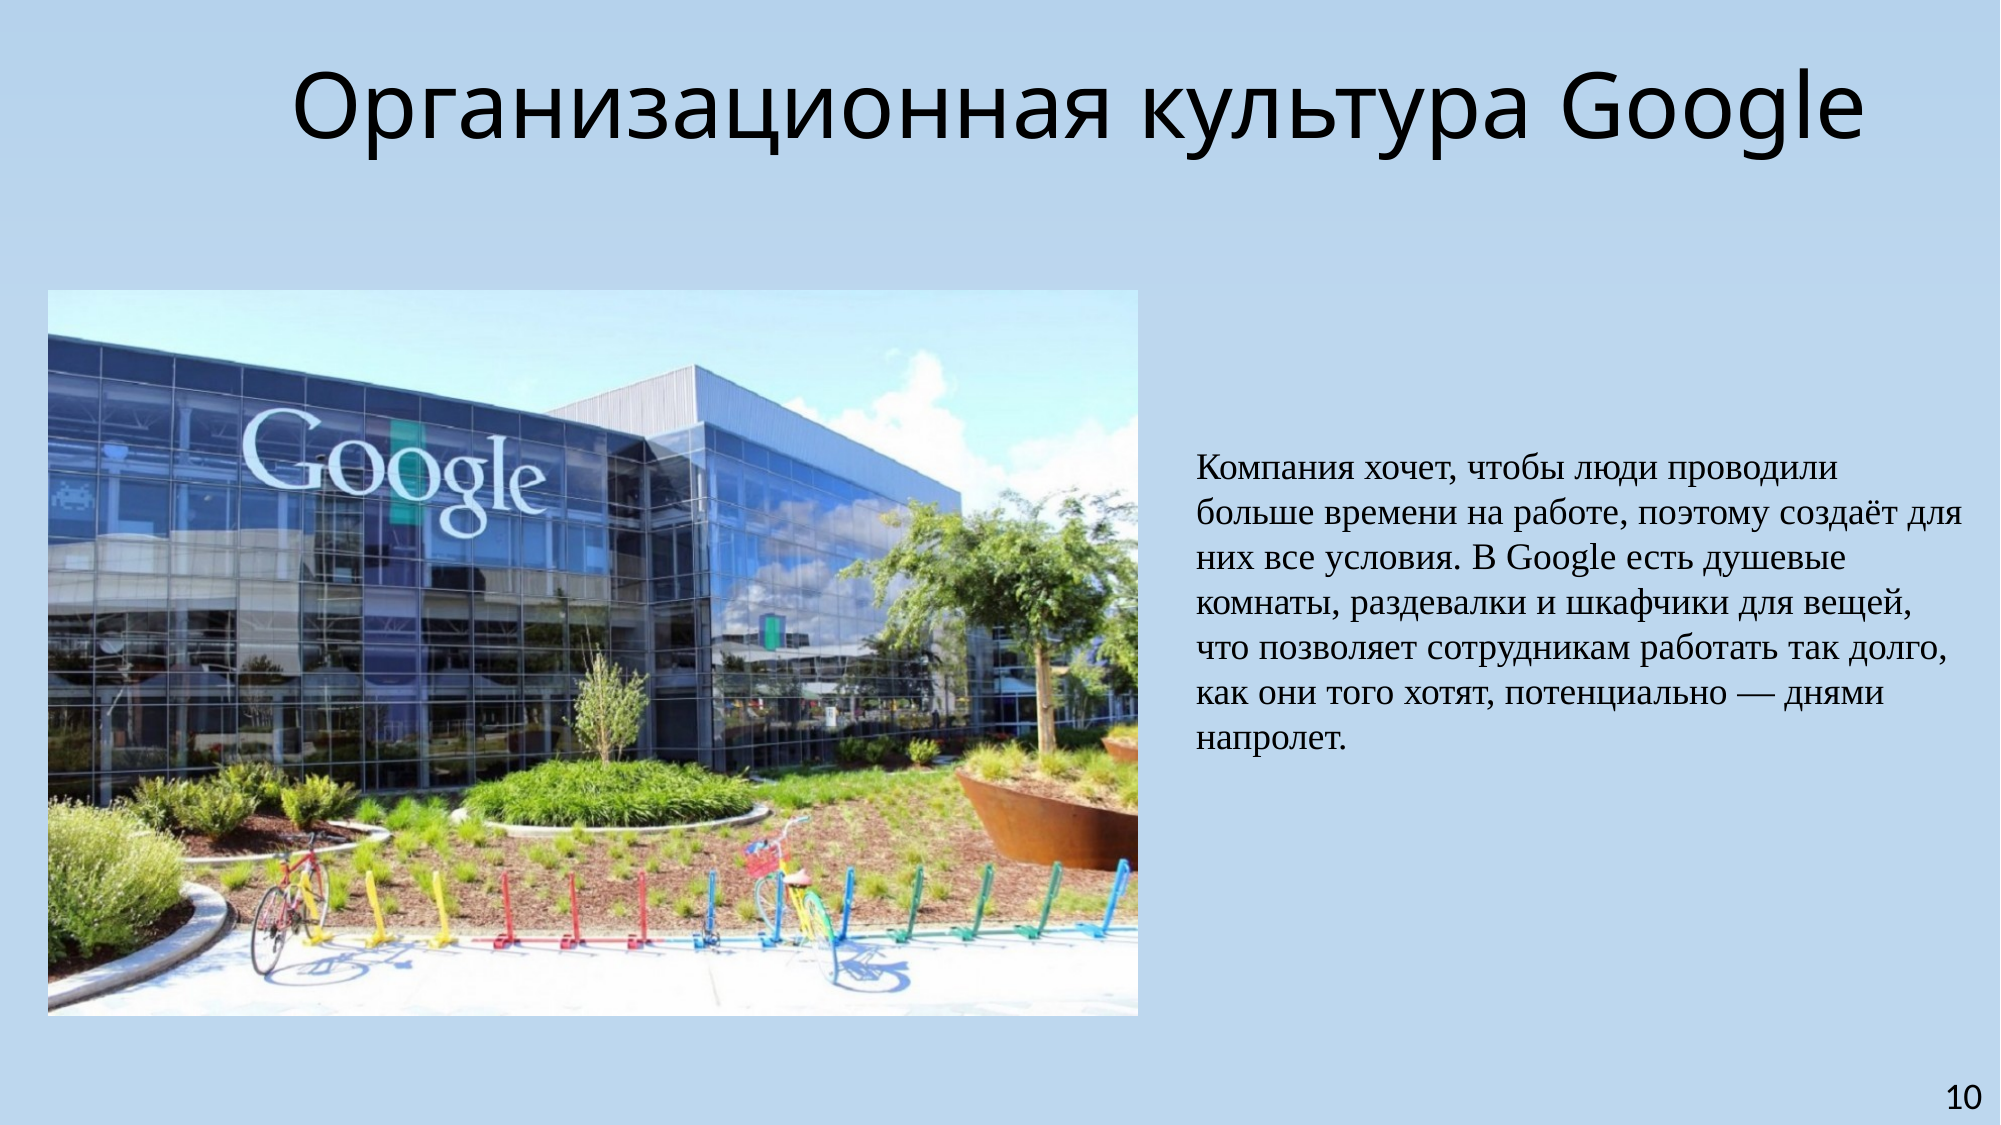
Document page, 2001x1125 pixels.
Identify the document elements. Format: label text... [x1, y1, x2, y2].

text_box 10 [1929, 1064, 2000, 1125]
text_box Компания хочет, чтобы люди проводили больше времени на работе, поэтому создаёт для них все условия. В Google есть душевые комнаты, раздевалки и шкафчики для вещей, что позволяет сотрудникам работать так долго, как они того хотят, потенциально — днями напролет. [1181, 435, 1982, 765]
title Организационная культура Google [275, 0, 2000, 218]
picture [48, 290, 1138, 1016]
